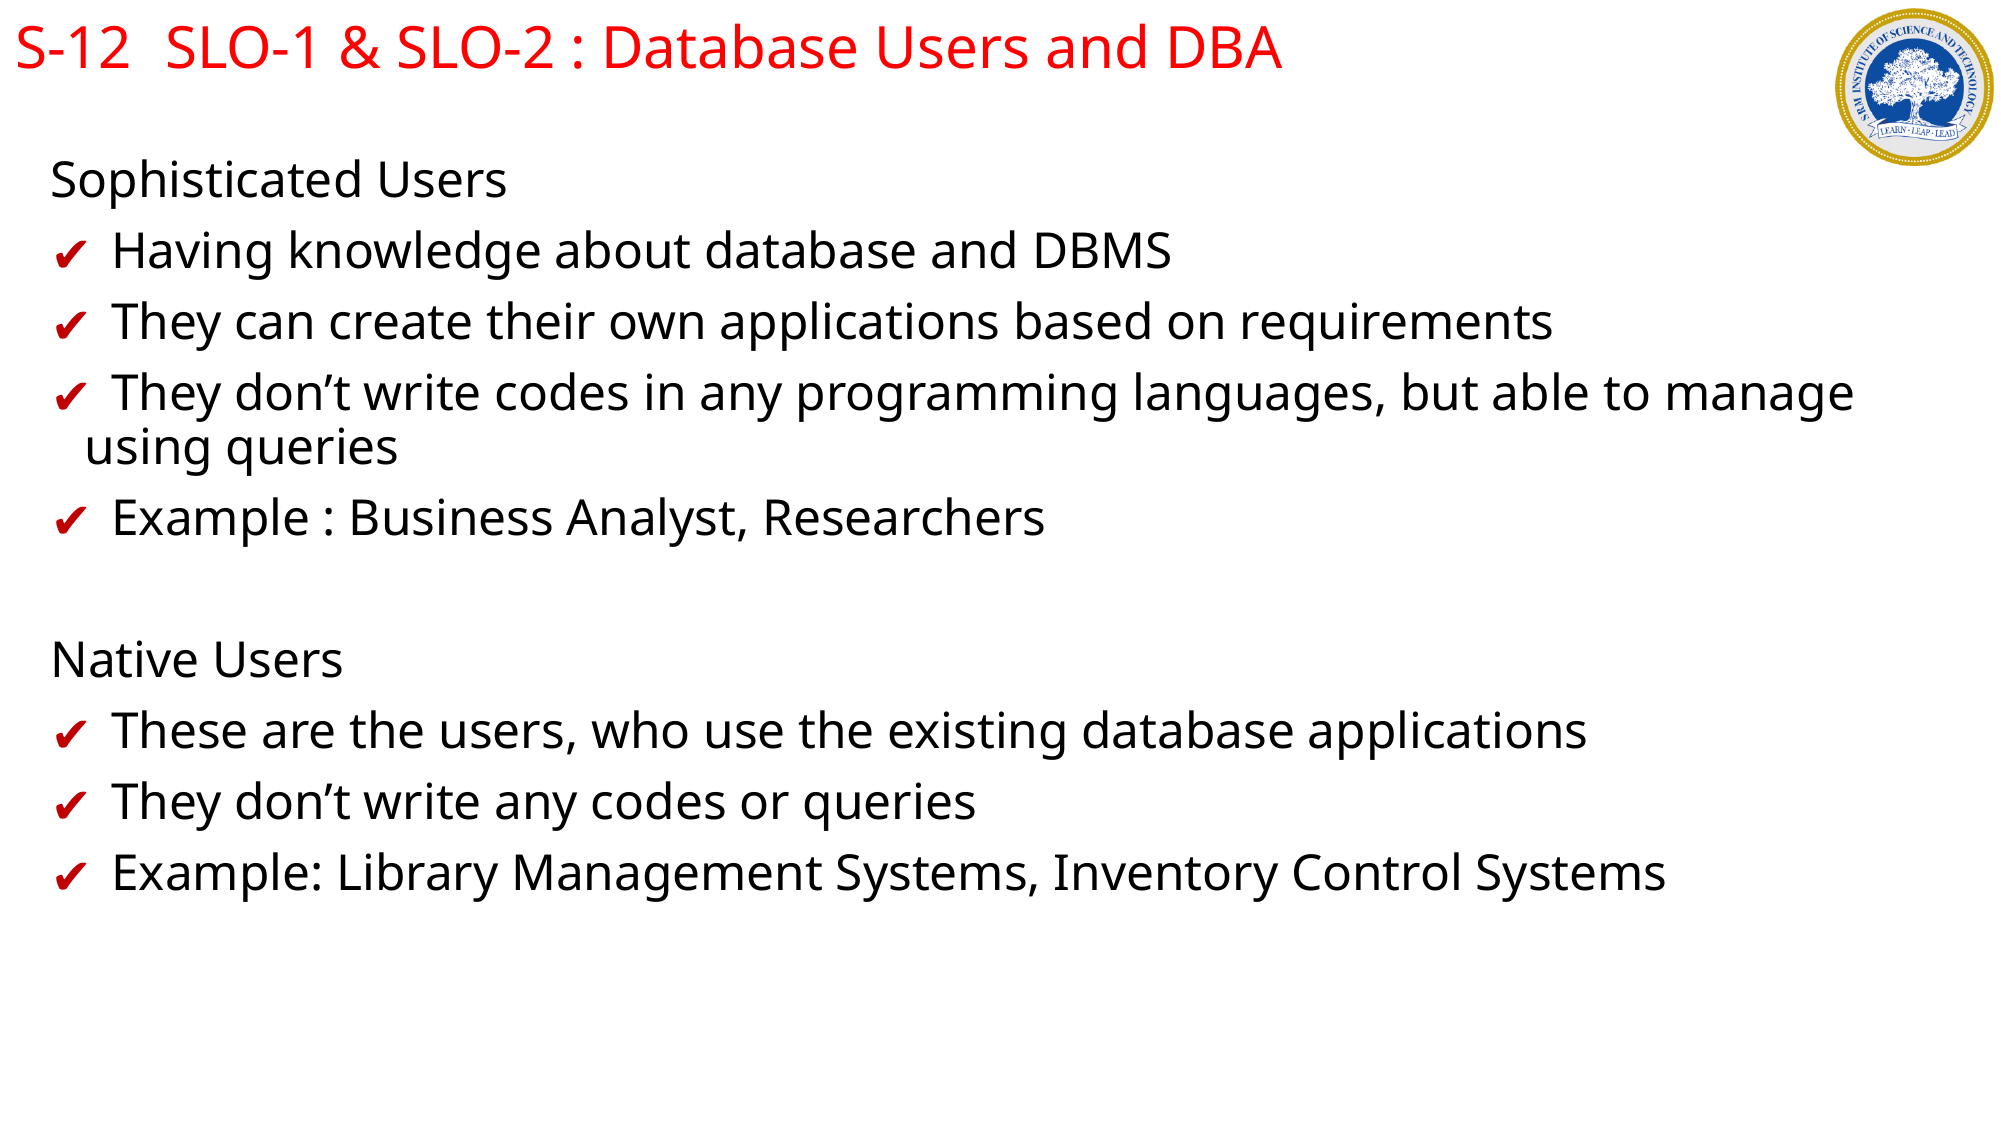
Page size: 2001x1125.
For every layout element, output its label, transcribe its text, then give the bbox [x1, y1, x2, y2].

text_box S-12 SLO-1 & SLO-2 : Database Users and DBA [0, 2, 1806, 88]
picture [1835, 8, 1994, 166]
list Sophisticated Users Having knowledge about database and DBMS They can create their own applications based on requirements They don’t write codes in any programming languages, but able to manage using queries Example : Business Analyst, Researchers Native Users These are the users, who use the existing database applications They don’t write any codes or queries Example: Library Management Systems, Inventory Control Systems [35, 147, 1970, 916]
